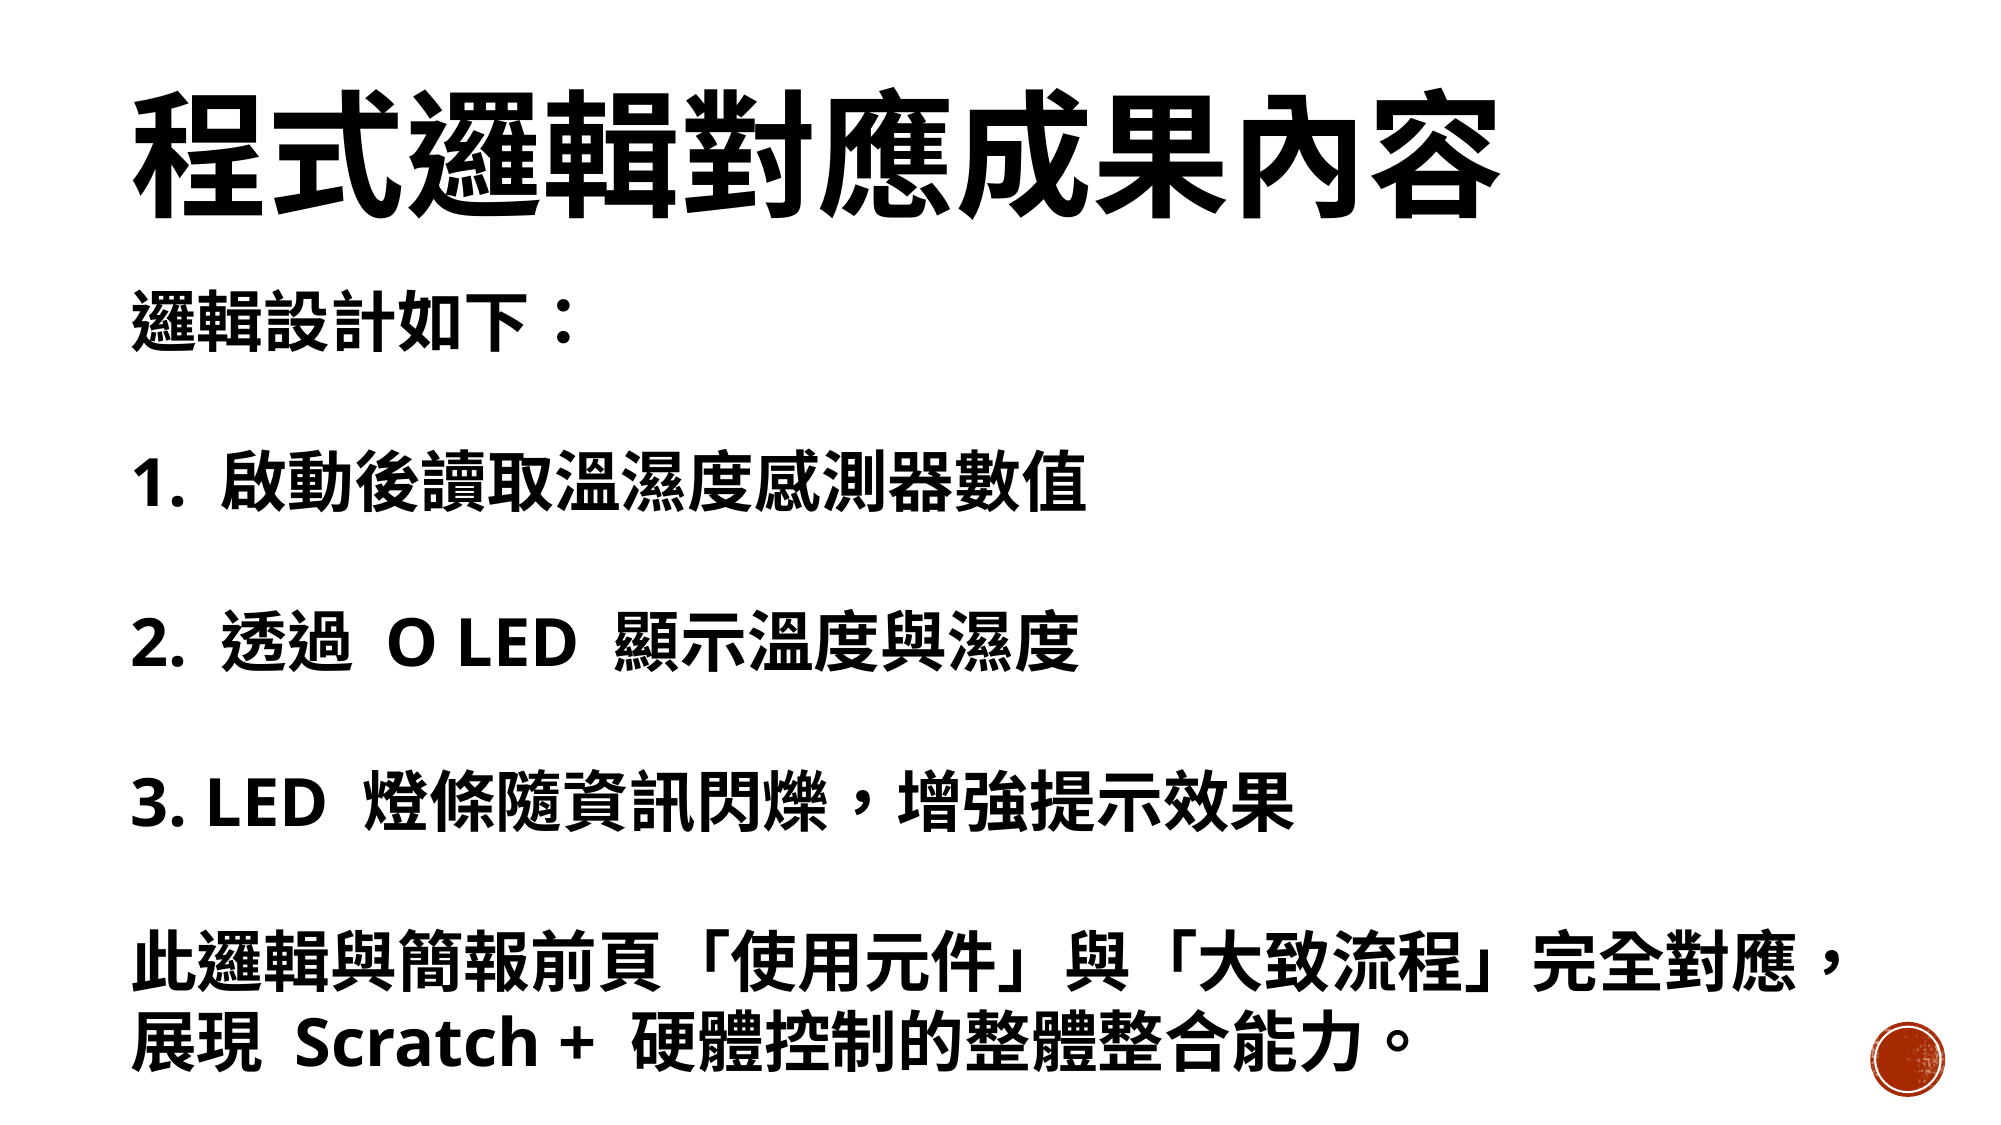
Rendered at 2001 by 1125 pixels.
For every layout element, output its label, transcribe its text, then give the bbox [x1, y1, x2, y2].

text_box 邏輯設計如下： 1. 啟動後讀取溫濕度感測器數值 2. 透過 O LED 顯示溫度與濕度 3. LED 燈條隨資訊閃爍，增強提示效果 此邏輯與簡報前頁「使用元件」與「大致流程」完全對應，展現 Scratch + 硬體控制的整體整合能力。 [115, 272, 1825, 1087]
title 程式邏輯對應成果內容 [115, 29, 1766, 272]
